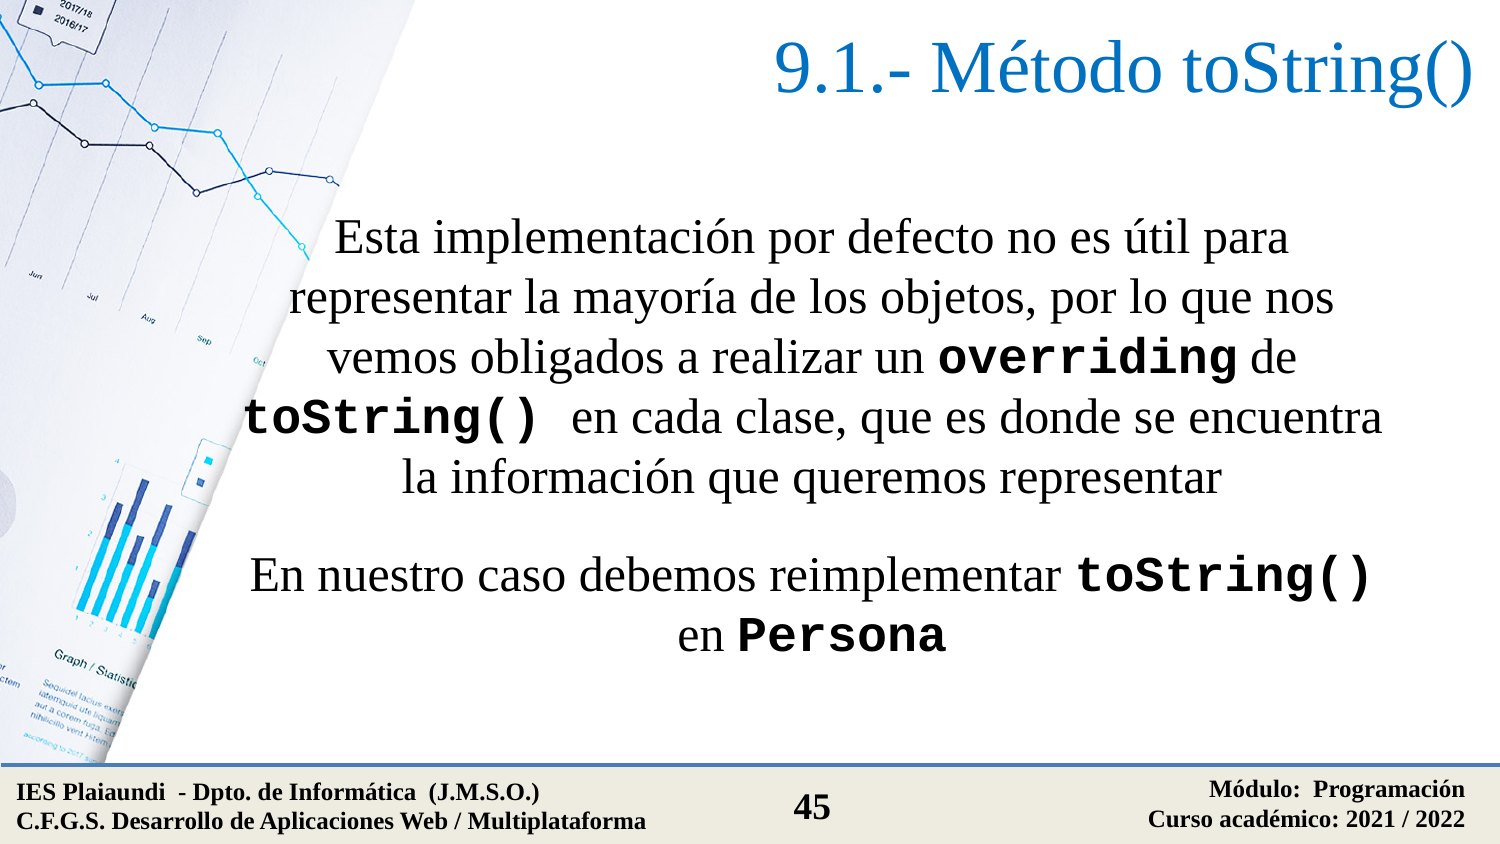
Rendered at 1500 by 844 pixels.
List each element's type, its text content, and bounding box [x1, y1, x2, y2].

text_box Esta implementación por defecto no es útil para representar la mayoría de los objetos, por lo que nos vemos obligados a realizar un overriding de toString() en cada clase, que es donde se encuentra la información que queremos representar En nuestro caso debemos reimplementar toString() en Persona [212, 196, 1412, 669]
picture [0, 0, 1500, 763]
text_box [1, 764, 1500, 844]
title 9.1.- Método toString() [1, 0, 1490, 126]
